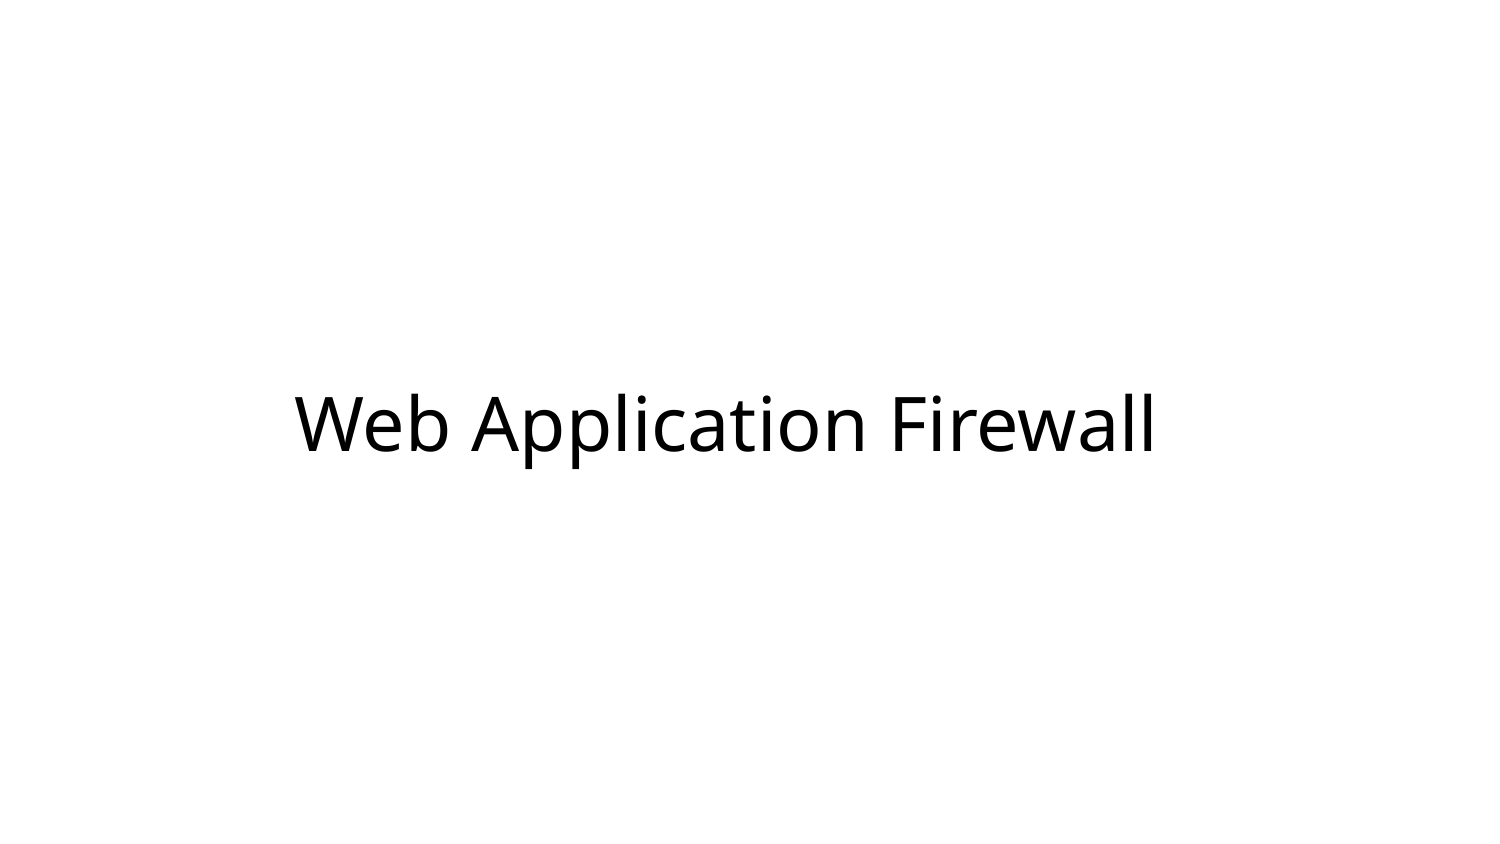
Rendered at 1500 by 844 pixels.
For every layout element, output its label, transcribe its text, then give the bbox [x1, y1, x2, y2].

text_box Web Application Firewall [279, 360, 1221, 482]
